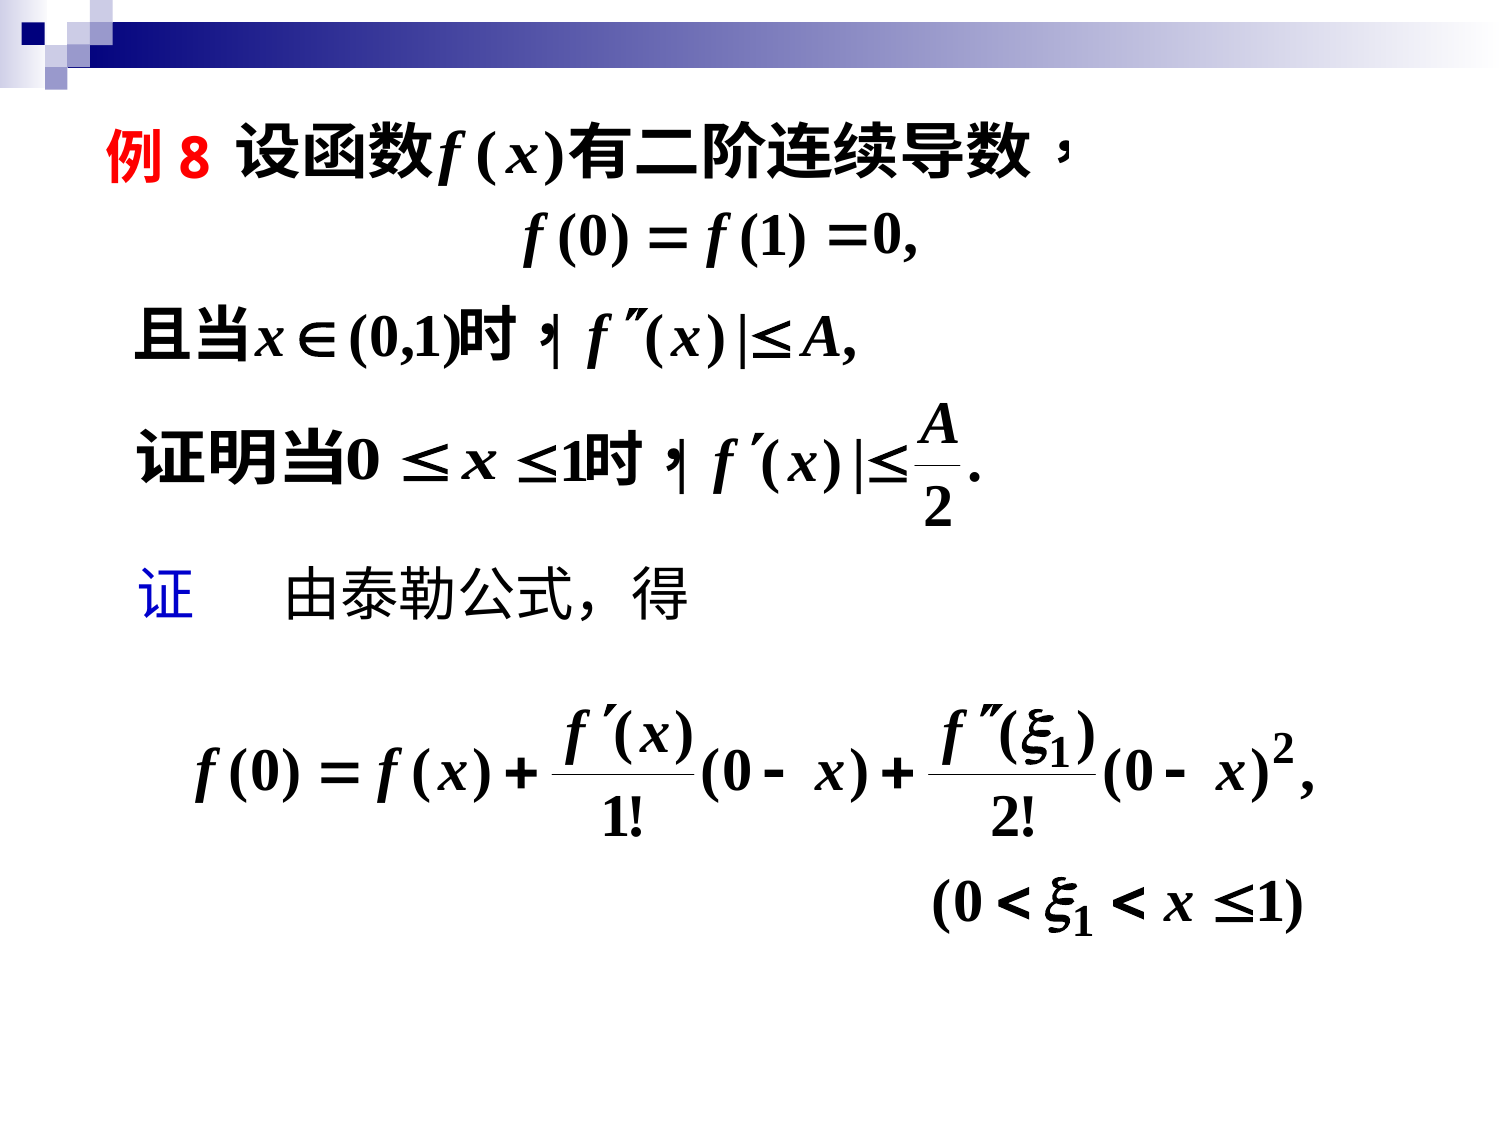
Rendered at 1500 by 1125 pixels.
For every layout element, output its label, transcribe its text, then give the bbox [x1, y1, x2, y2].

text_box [929, 868, 1309, 941]
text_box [130, 425, 505, 492]
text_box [820, 205, 921, 269]
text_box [508, 207, 812, 276]
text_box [179, 699, 1318, 844]
title 例8 [90, 105, 316, 206]
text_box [130, 302, 859, 377]
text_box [230, 117, 1069, 194]
text_box 证 [121, 549, 267, 635]
text_box 由泰勒公式，得 [267, 549, 843, 635]
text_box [510, 390, 985, 532]
